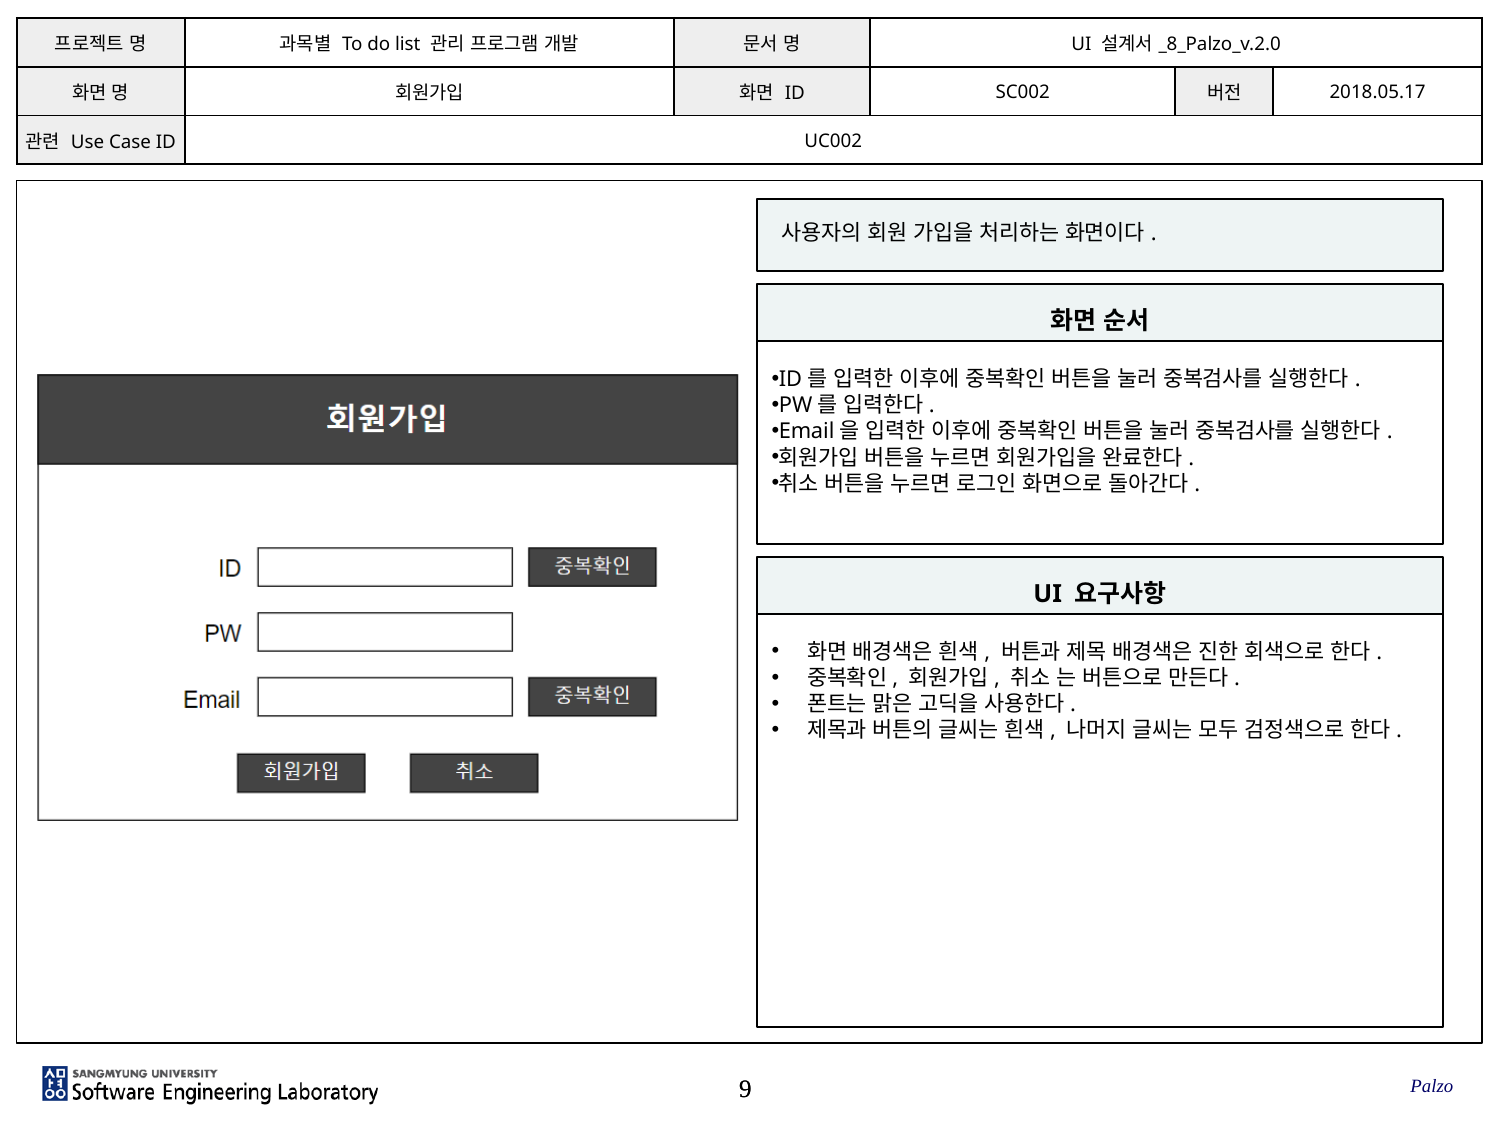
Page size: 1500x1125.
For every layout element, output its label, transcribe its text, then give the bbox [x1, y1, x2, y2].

table_cell 관련 Use Case ID [18, 116, 184, 163]
table_header 과목별 To do list 관리 프로그램 개발 [186, 19, 673, 66]
table_header UI 설계서_8_Palzo_v.2.0 [871, 19, 1481, 66]
picture [42, 1066, 382, 1106]
table_header 문서 명 [675, 19, 869, 66]
table_cell SC002 [871, 68, 1174, 115]
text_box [756, 283, 1444, 544]
picture [32, 366, 747, 829]
table_cell 화면 명 [18, 68, 184, 115]
table_cell 버전 [1176, 68, 1272, 115]
table_cell UC002 [186, 116, 1481, 163]
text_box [756, 556, 1444, 1028]
footer Palzo [994, 1060, 1454, 1110]
text_box 사용자의 회원 가입을 처리하는 화면이다. [756, 198, 1444, 271]
table_cell 2018.05.17 [1274, 68, 1481, 115]
table_cell 회원가입 [186, 68, 673, 115]
table_cell 화면 ID [675, 68, 869, 115]
table_header 프로젝트 명 [18, 19, 184, 66]
